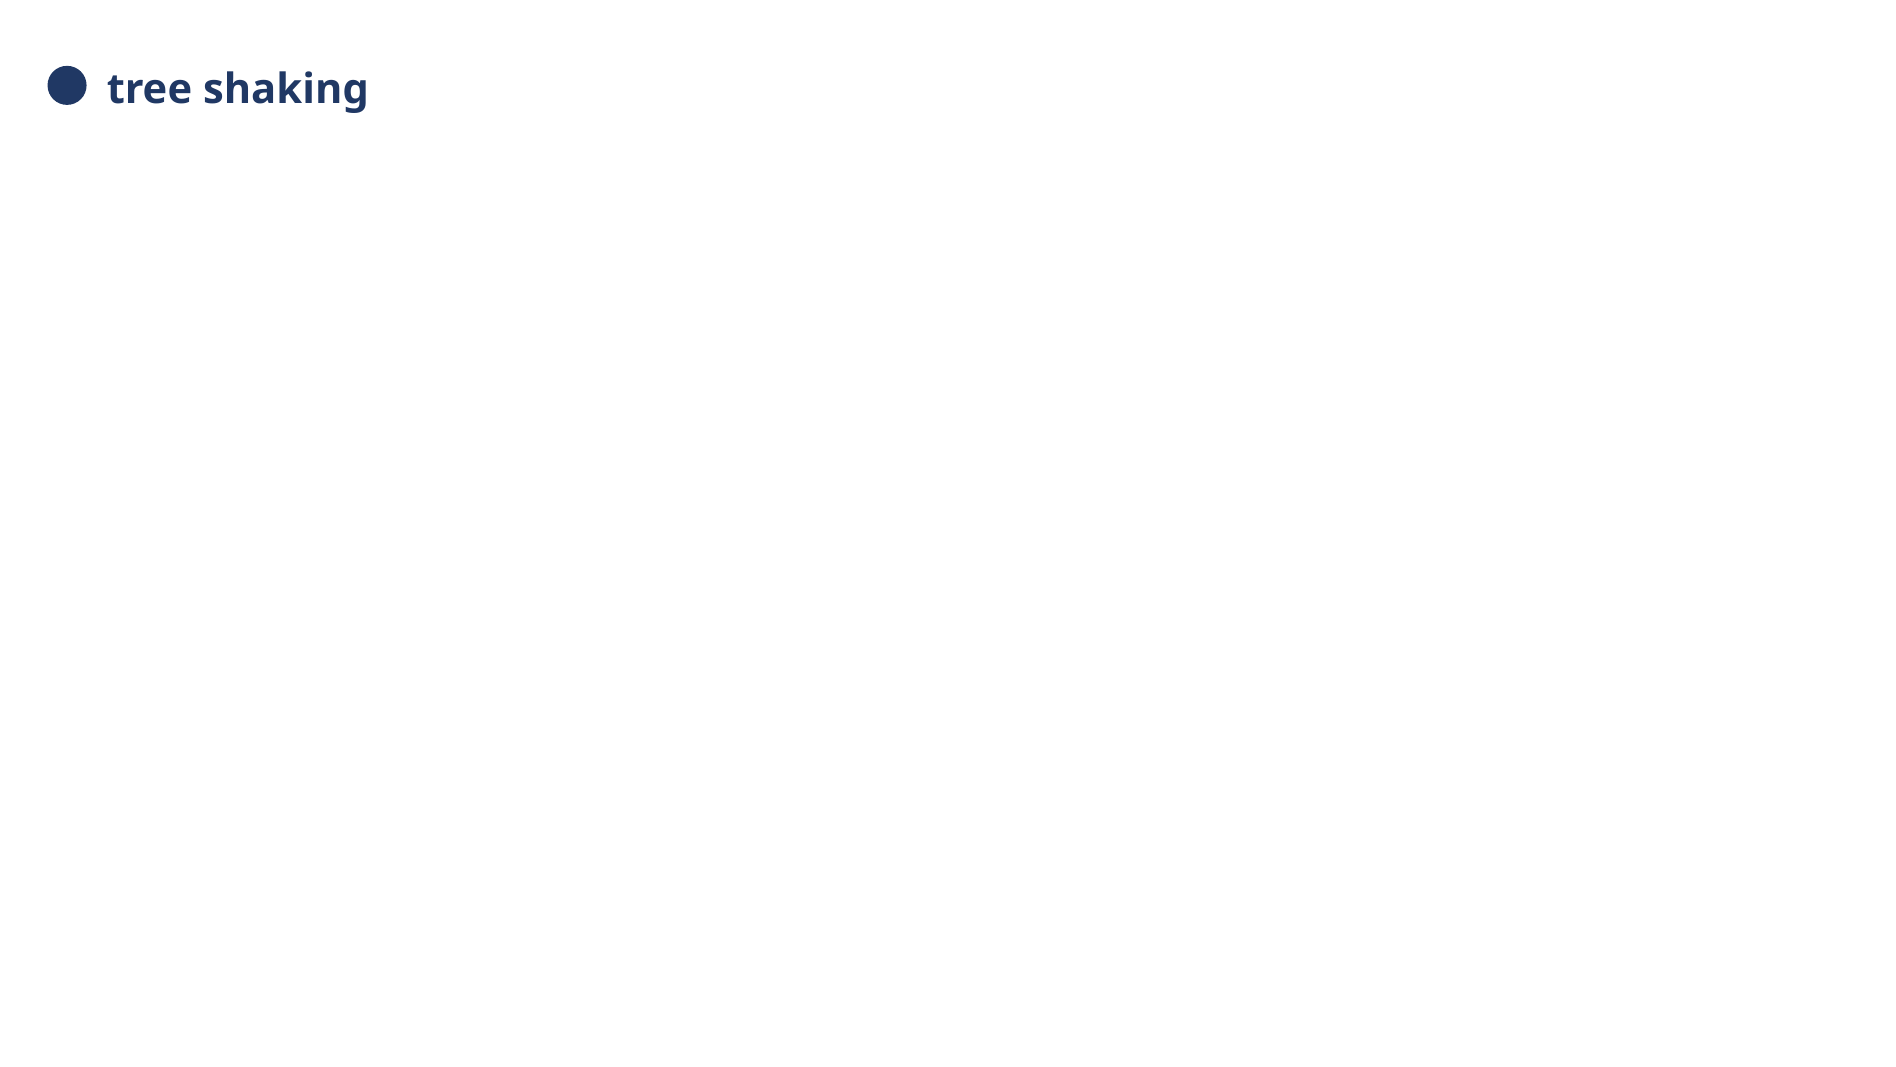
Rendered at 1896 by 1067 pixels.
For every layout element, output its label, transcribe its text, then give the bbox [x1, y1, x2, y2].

text_box tree shaking [85, 43, 1261, 123]
text_box [47, 65, 87, 105]
